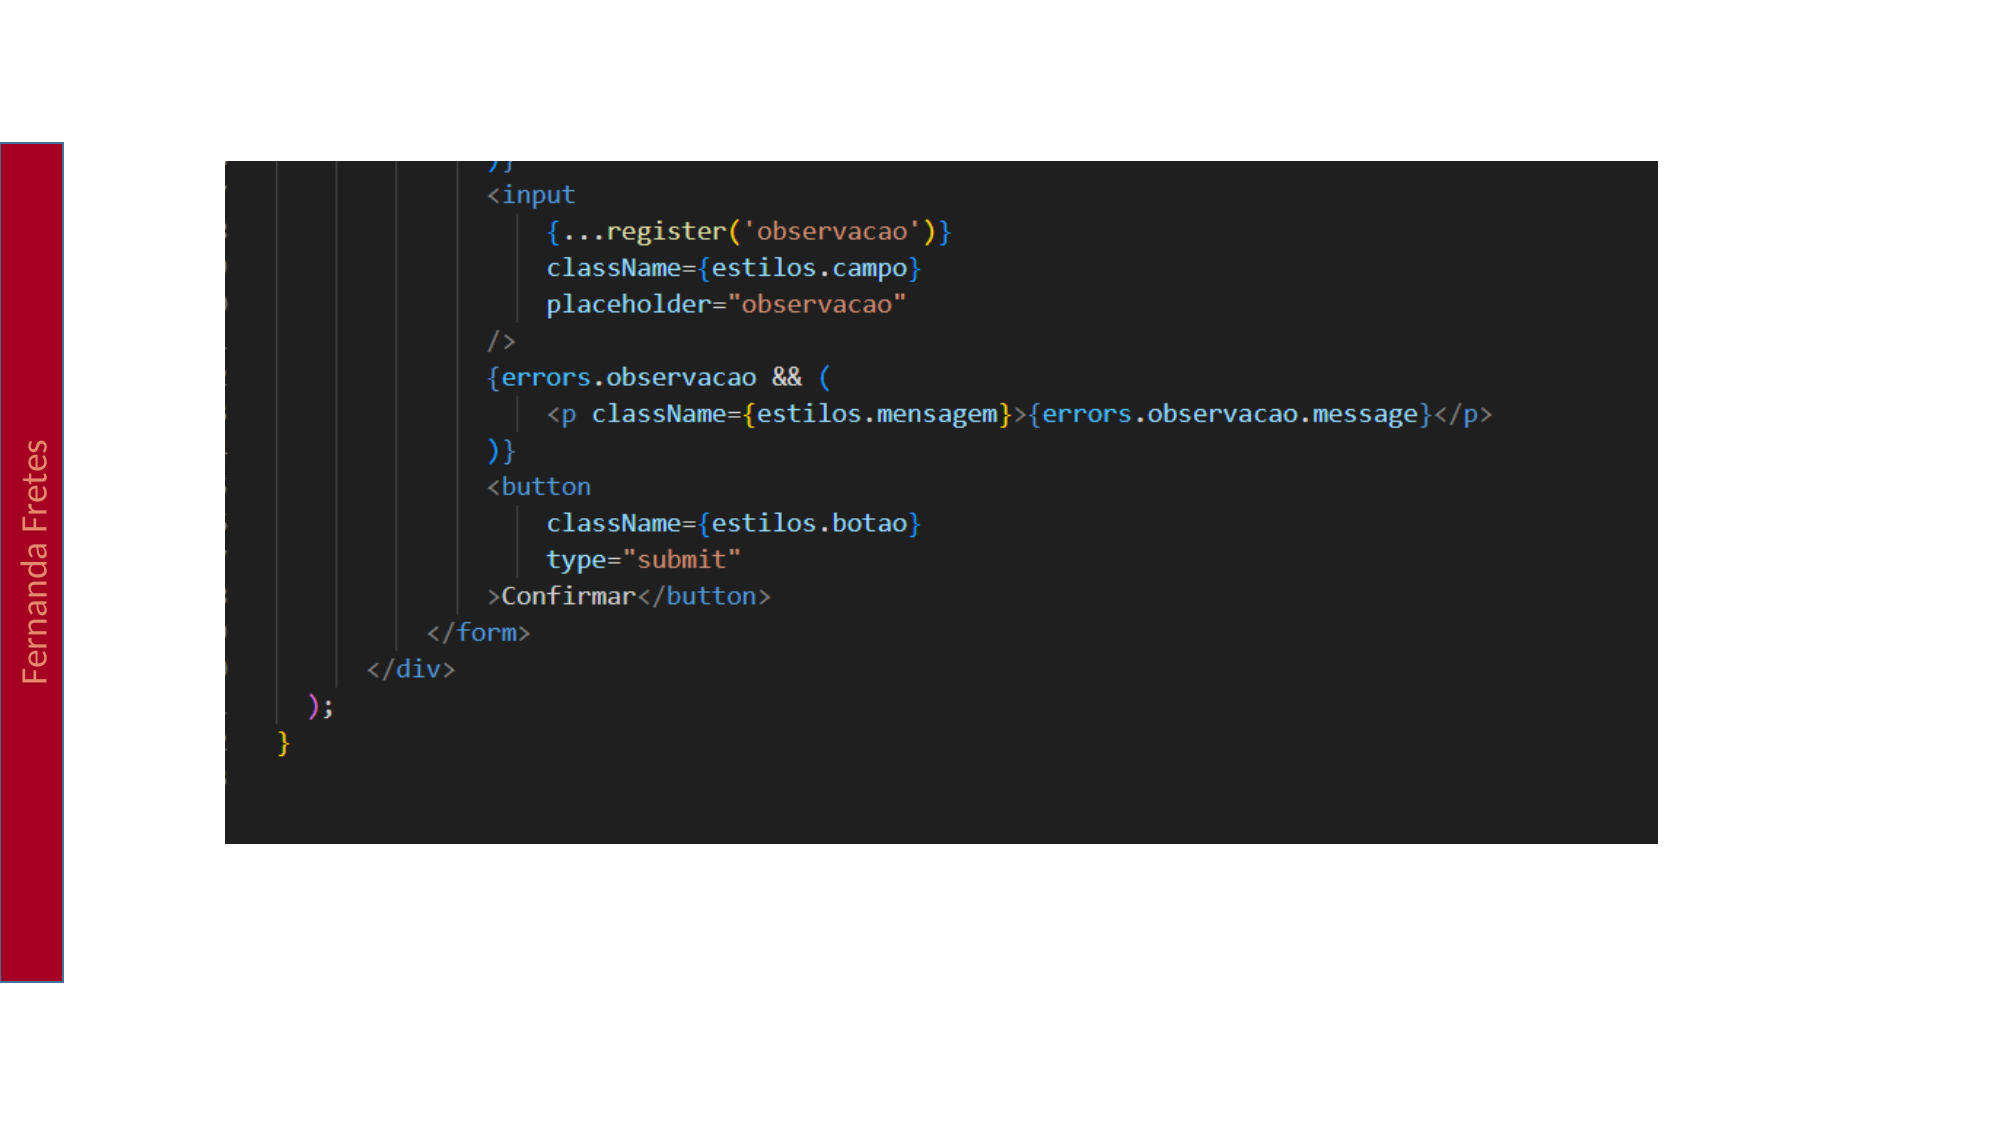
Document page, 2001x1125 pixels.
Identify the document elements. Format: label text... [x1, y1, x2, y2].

text_box Fernanda Fretes [0, 142, 64, 983]
picture [225, 161, 1658, 844]
